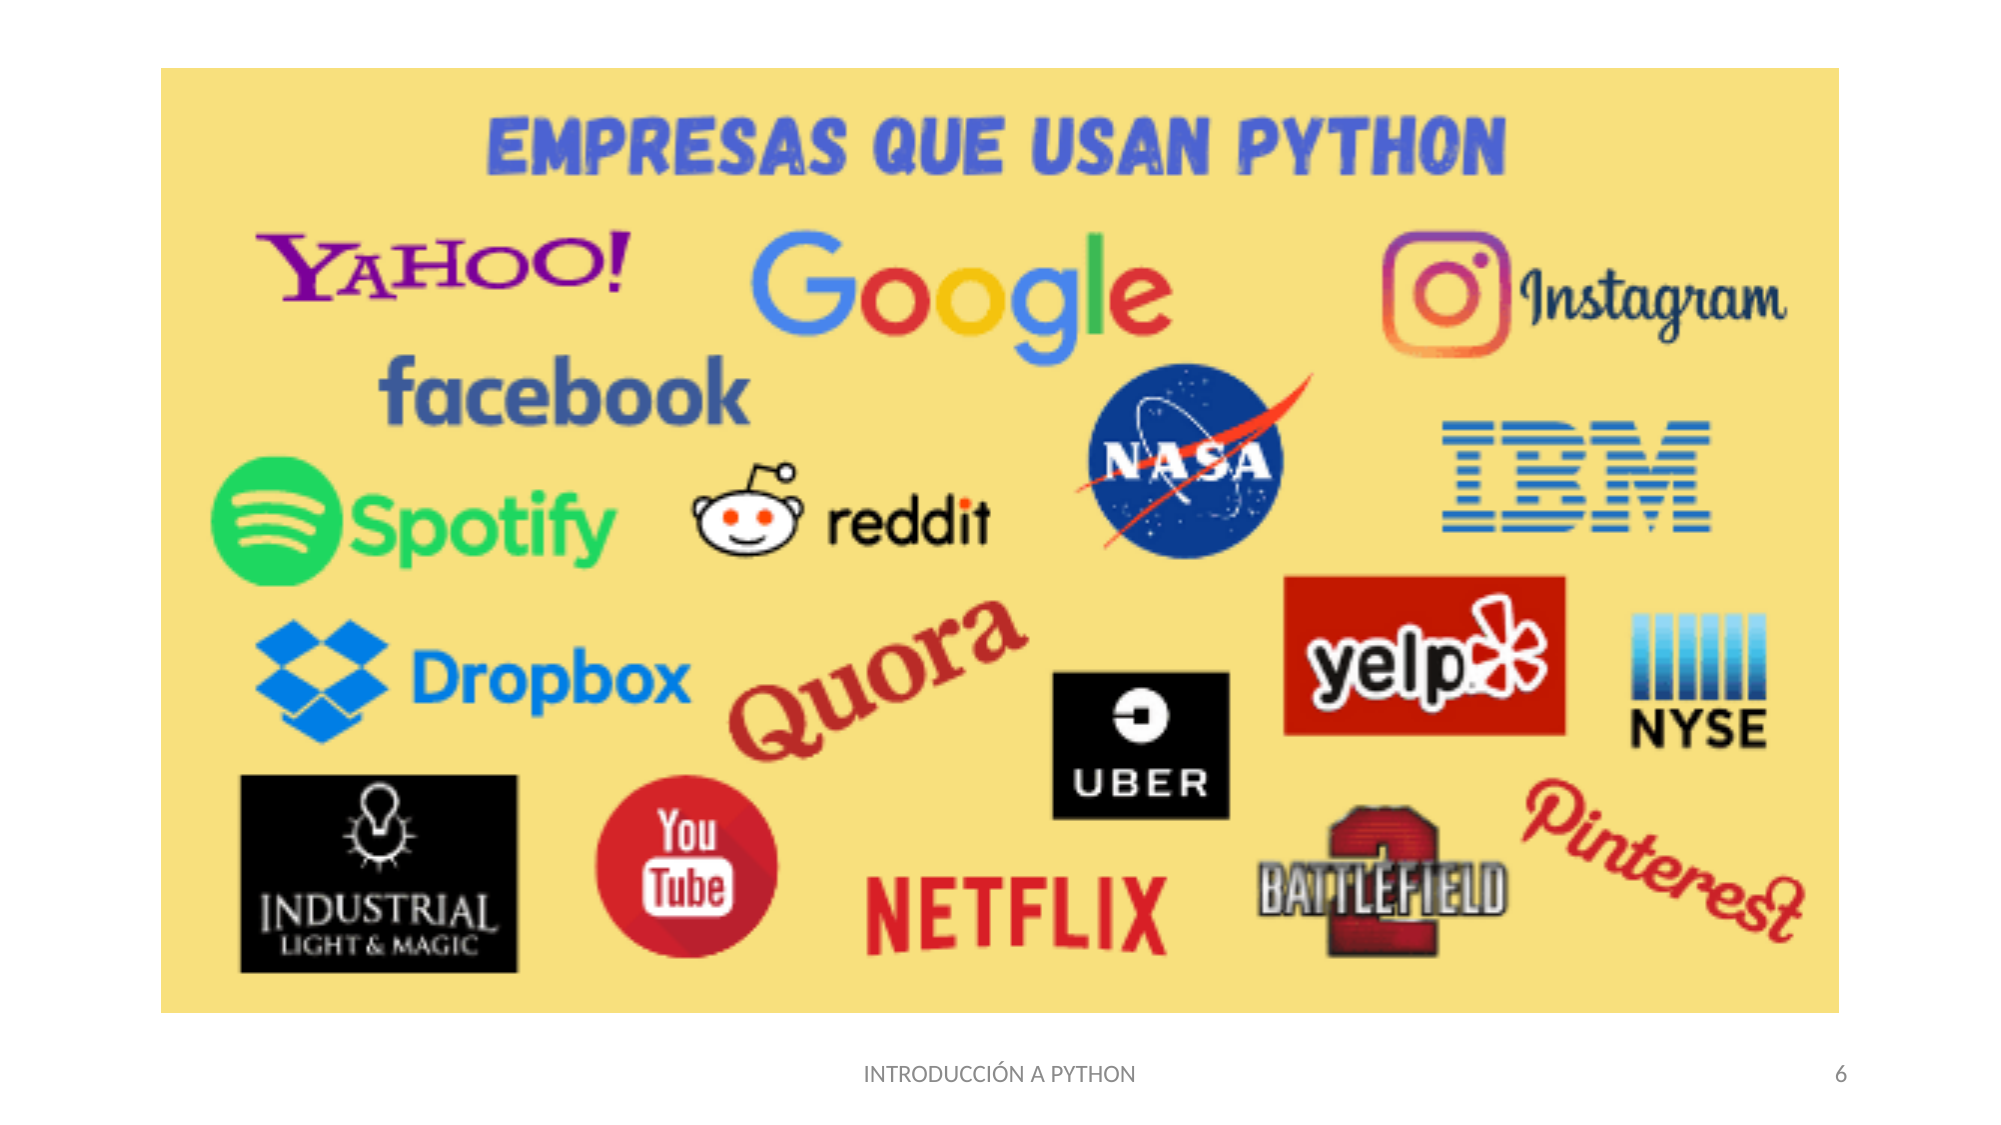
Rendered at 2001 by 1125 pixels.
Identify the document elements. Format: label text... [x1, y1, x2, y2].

slide_number 6 [1412, 1042, 1863, 1103]
footer INTRODUCCIÓN A PYTHON [662, 1042, 1338, 1103]
picture [161, 68, 1839, 1013]
